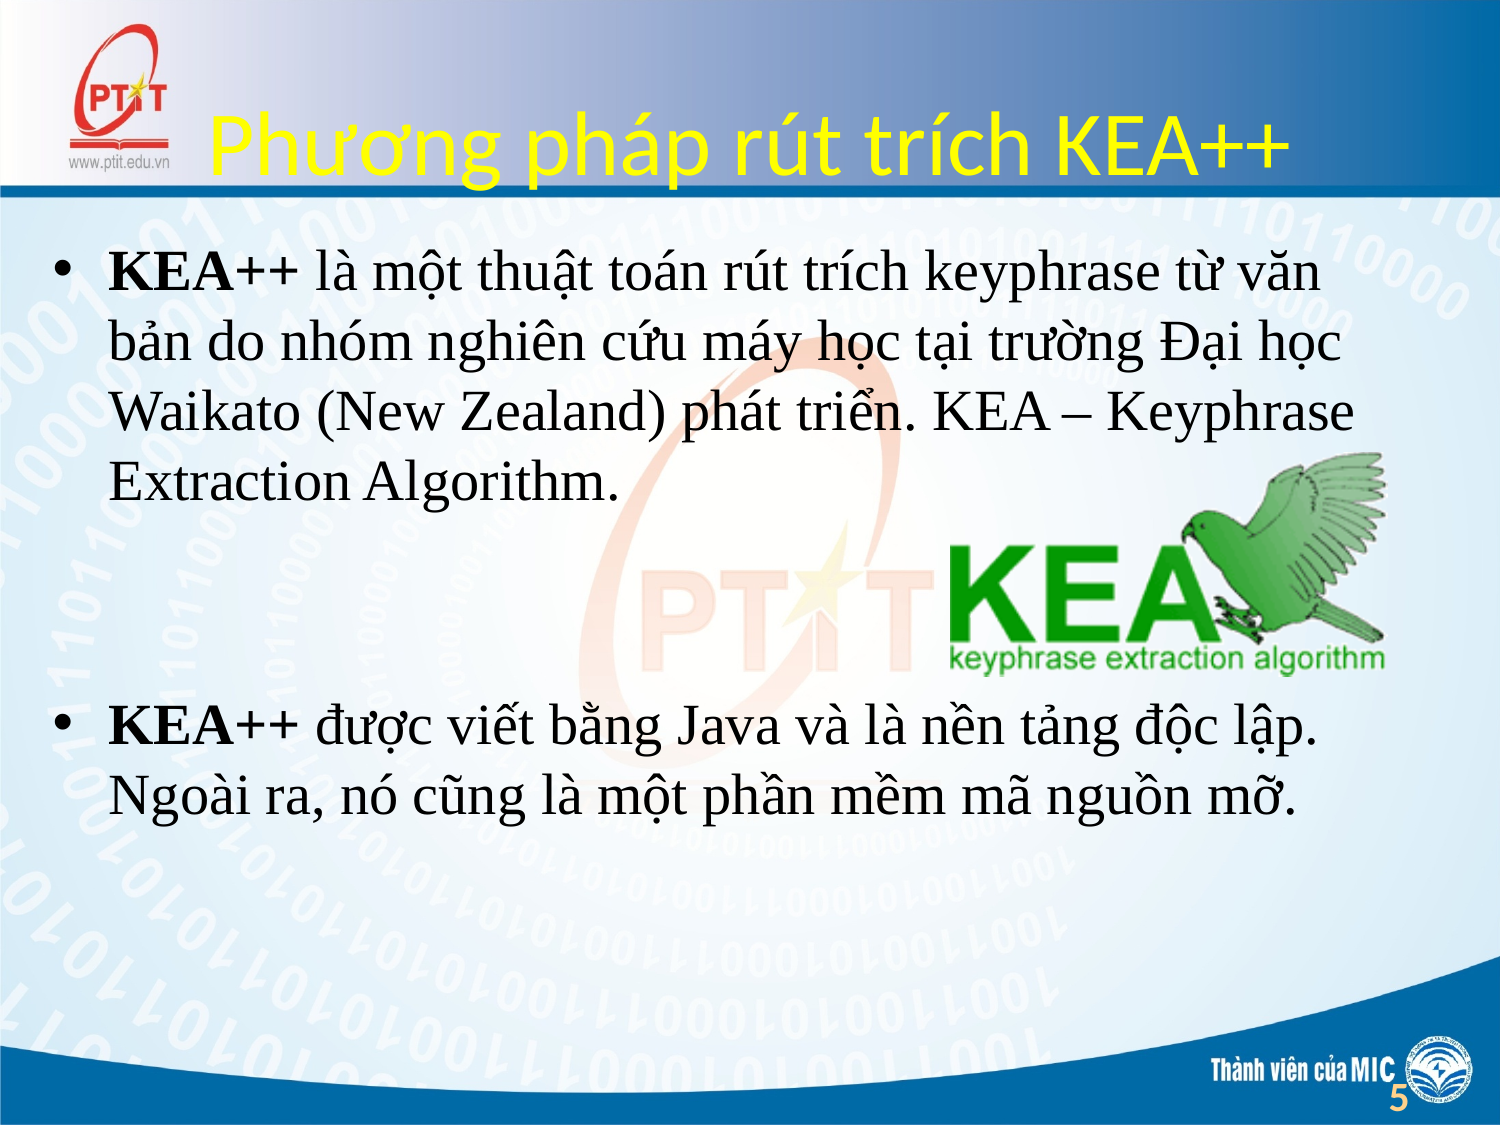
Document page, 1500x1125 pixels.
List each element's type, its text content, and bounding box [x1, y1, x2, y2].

title Phương pháp rút trích KEA++ [75, 45, 1425, 233]
slide_number 5 [1074, 1065, 1425, 1125]
picture [0, 0, 1500, 1125]
list KEA++ là một thuật toán rút trích keyphrase từ văn bản do nhóm nghiên cứu máy học tại trường Đại học Waikato (New Zealand) phát triển. KEA – Keyphrase Extraction Algorithm. KEA++ được viết bằng Java và là nền tảng độc lập. Ngoài ra, nó cũng là một phần mềm mã nguồn mỡ. [37, 224, 1413, 975]
